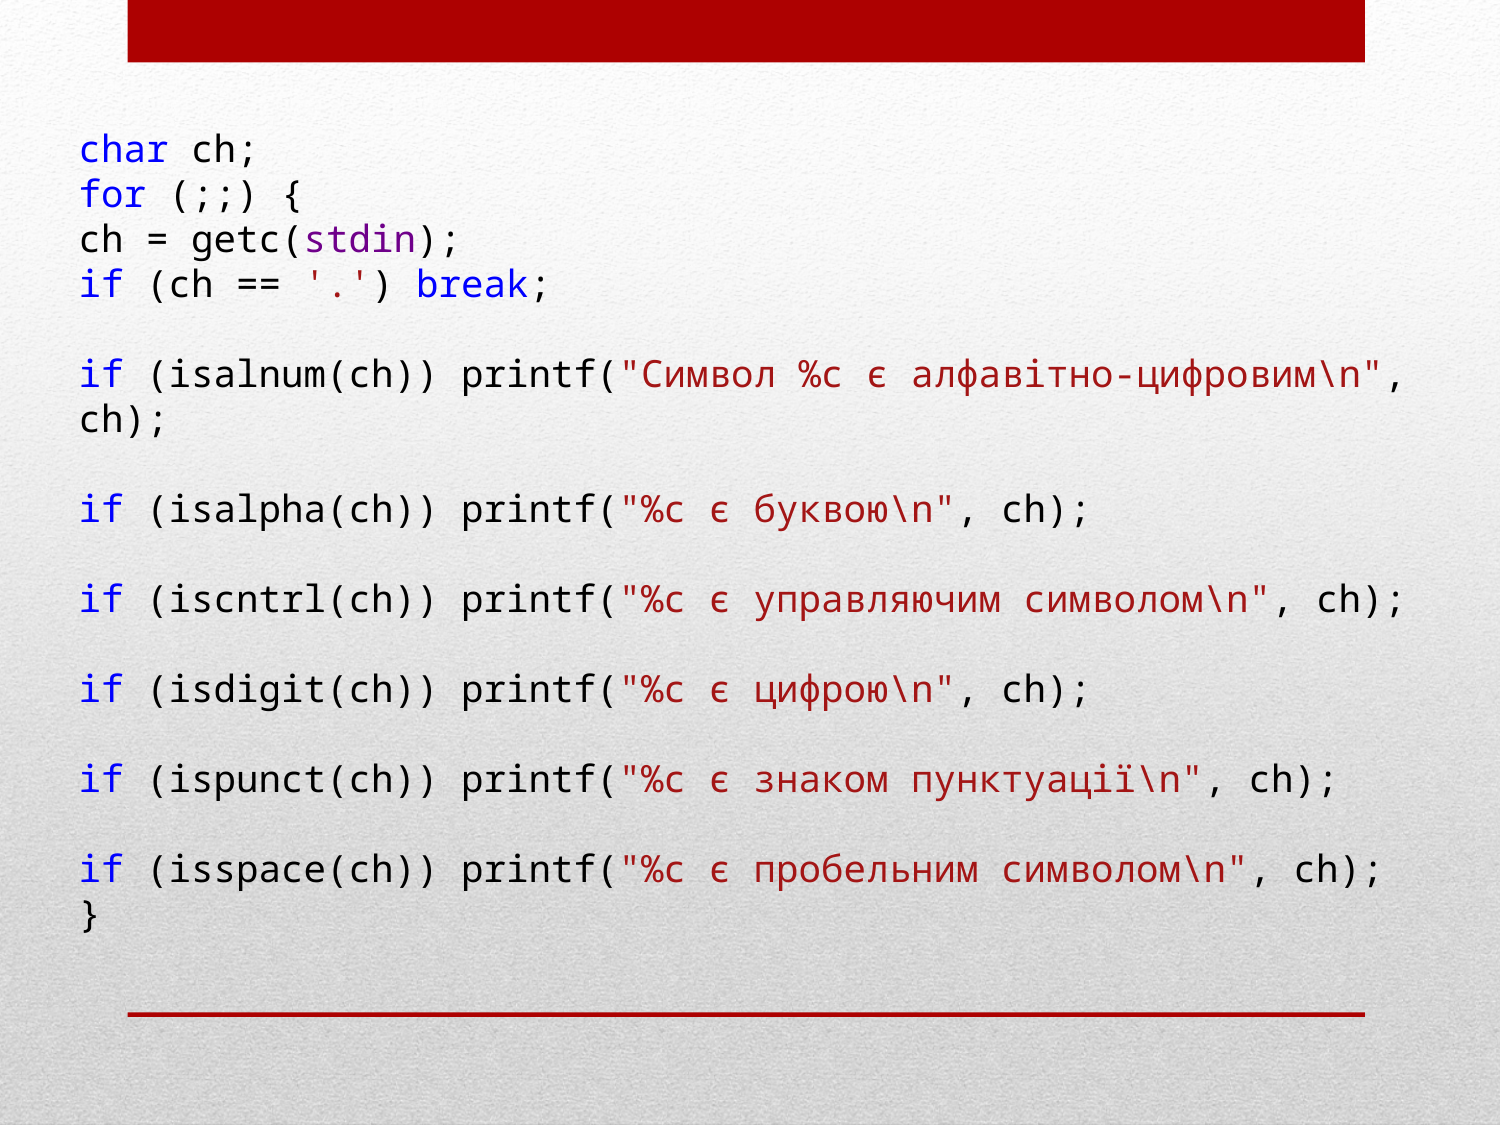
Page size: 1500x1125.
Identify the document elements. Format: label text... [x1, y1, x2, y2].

text_box char ch; for (;;) { ch = getc(stdin); if (ch == '.') break; if (isalnum(ch)) printf("Символ %c є алфавітно-цифровим\n", ch); if (isalpha(ch)) printf("%c є буквою\n", ch); if (iscntrl(ch)) printf("%c є управляючим символом\n", ch); if (isdigit(ch)) printf("%c є цифрою\n", ch); if (ispunct(ch)) printf("%c є знаком пунктуації\n", ch); if (isspace(ch)) printf("%c є пробельним символом\n", ch); } [63, 117, 1466, 942]
